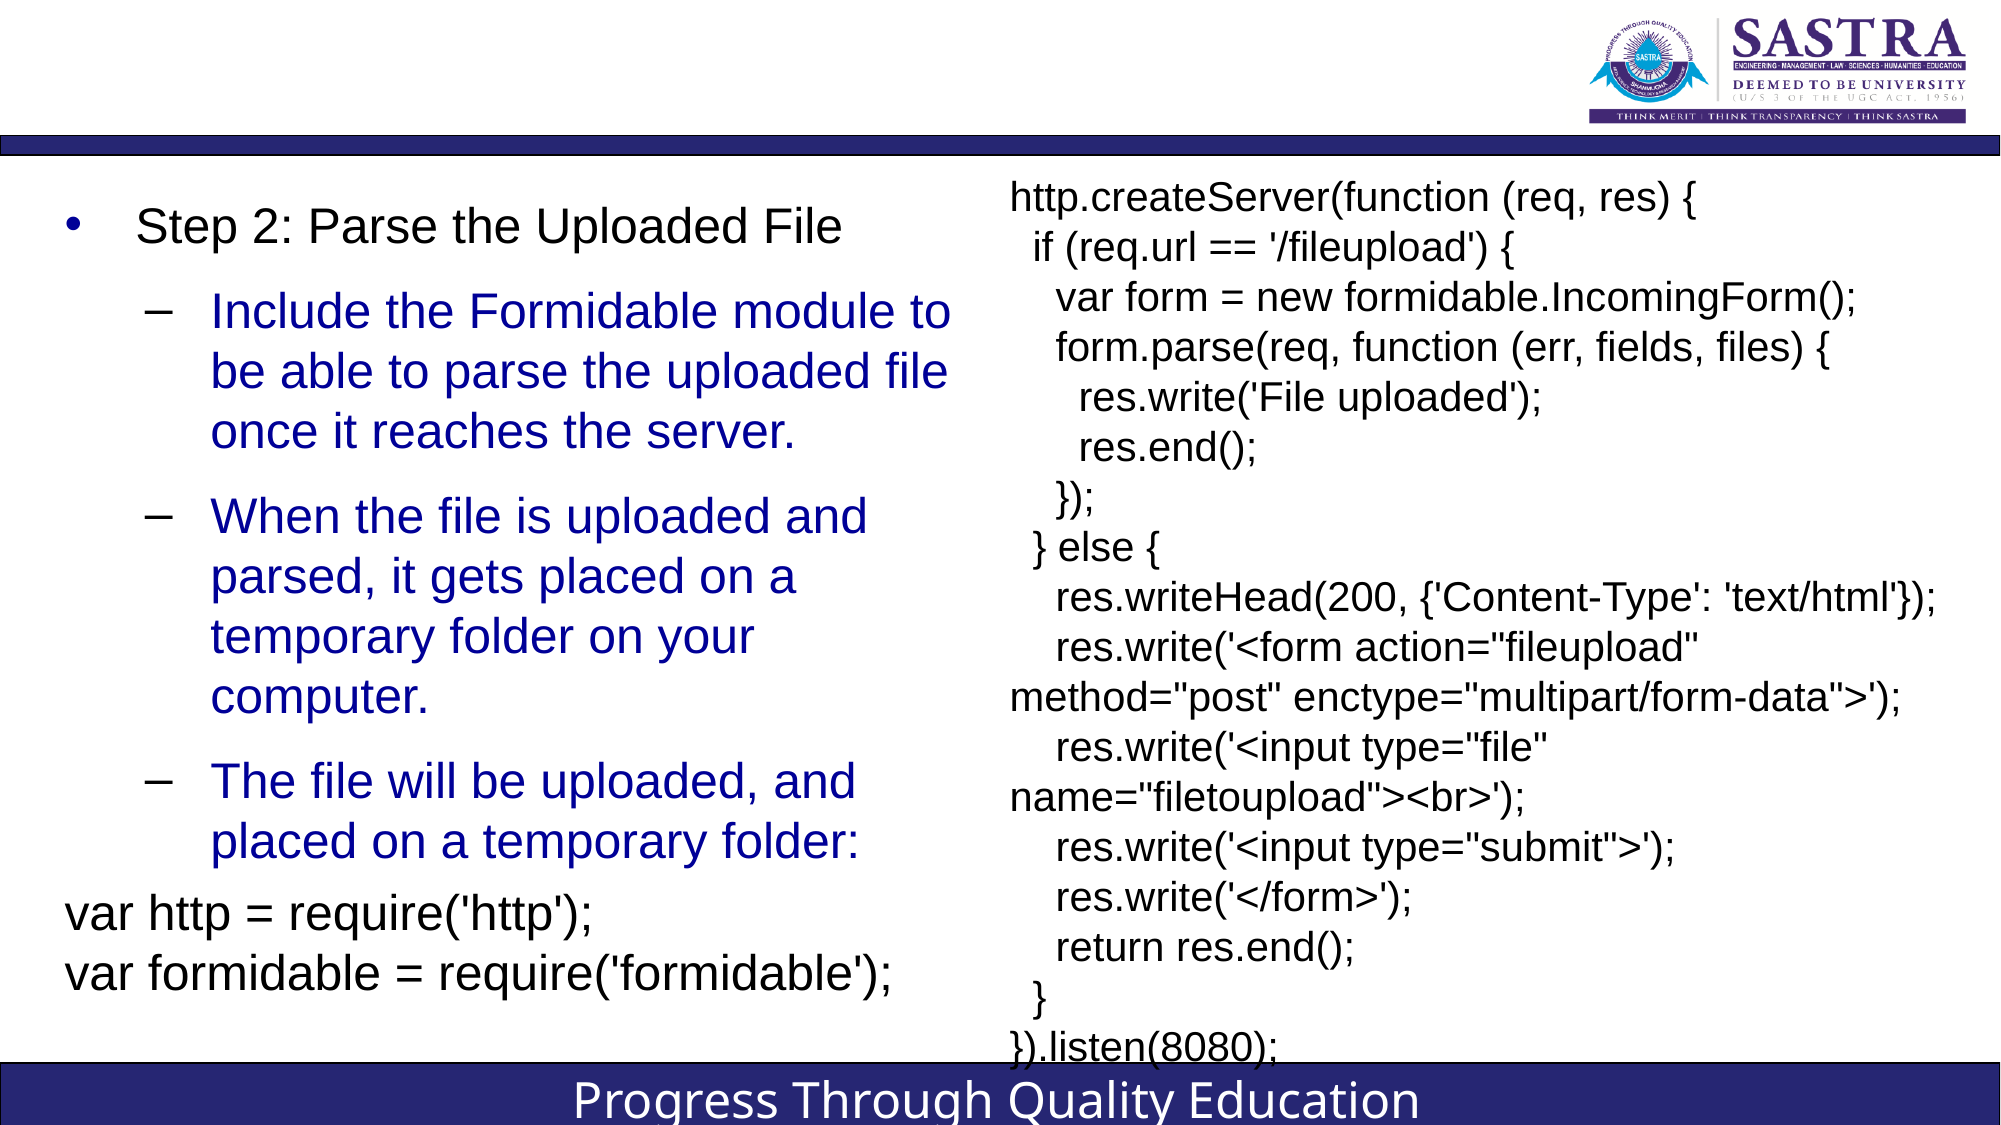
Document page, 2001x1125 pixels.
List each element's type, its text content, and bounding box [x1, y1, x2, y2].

list Step 2: Parse the Uploaded File Include the Formidable module to be able to parse the uploaded file once it reaches the server. When the file is uploaded and parsed, it gets placed on a temporary folder on your computer. The file will be uploaded, and placed on a temporary folder: var http = require('http'); var formidable = require('formidable'); [43, 184, 977, 1047]
picture [1566, 10, 1989, 130]
list http.createServer(function (req, res) { if (req.url == '/fileupload') { var form = new formidable.IncomingForm(); form.parse(req, function (err, fields, files) { res.write('File uploaded'); res.end(); }); } else { res.writeHead(200, {'Content-Type': 'text/html'}); res.write('<form action="fileupload" method="post" enctype="multipart/form-data">'); res.write('<input type="file" name="filetoupload"><br>'); res.write('<input type="submit">'); res.write('</form>'); return res.end(); } }).listen(8080); [988, 160, 1959, 1047]
